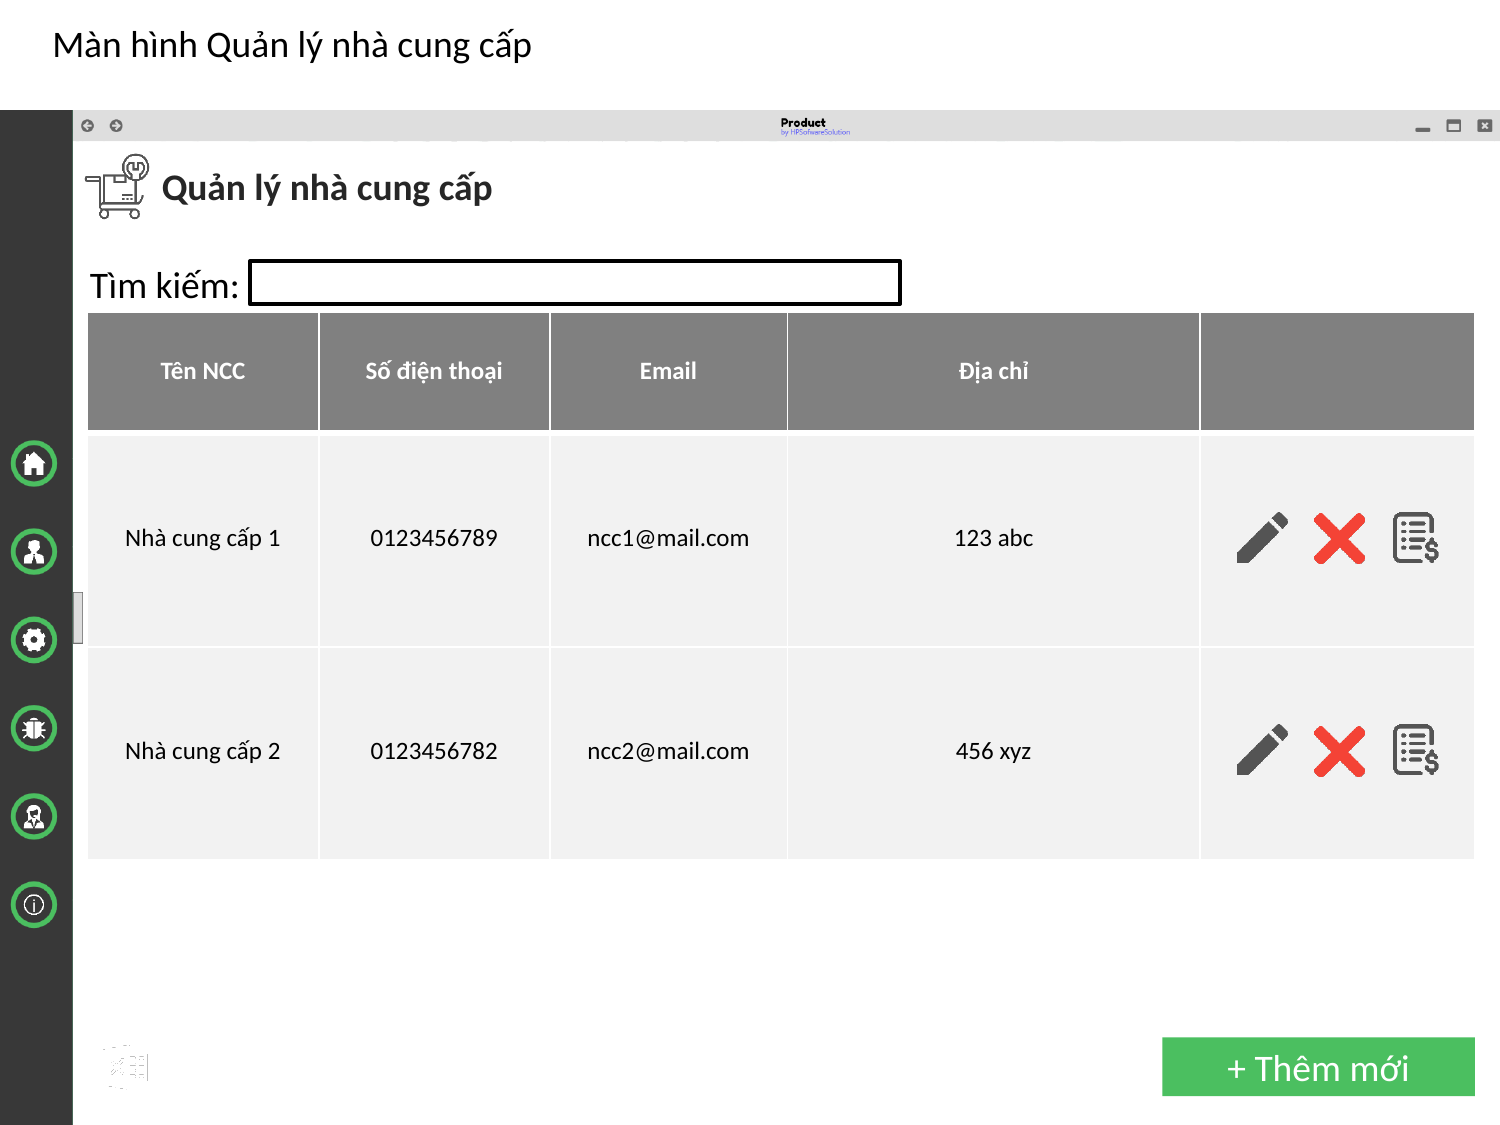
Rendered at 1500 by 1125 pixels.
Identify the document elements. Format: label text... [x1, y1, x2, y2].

text_box Màn hình Quản lý nhà cung cấp [37, 12, 888, 73]
picture [0, 110, 1500, 1125]
